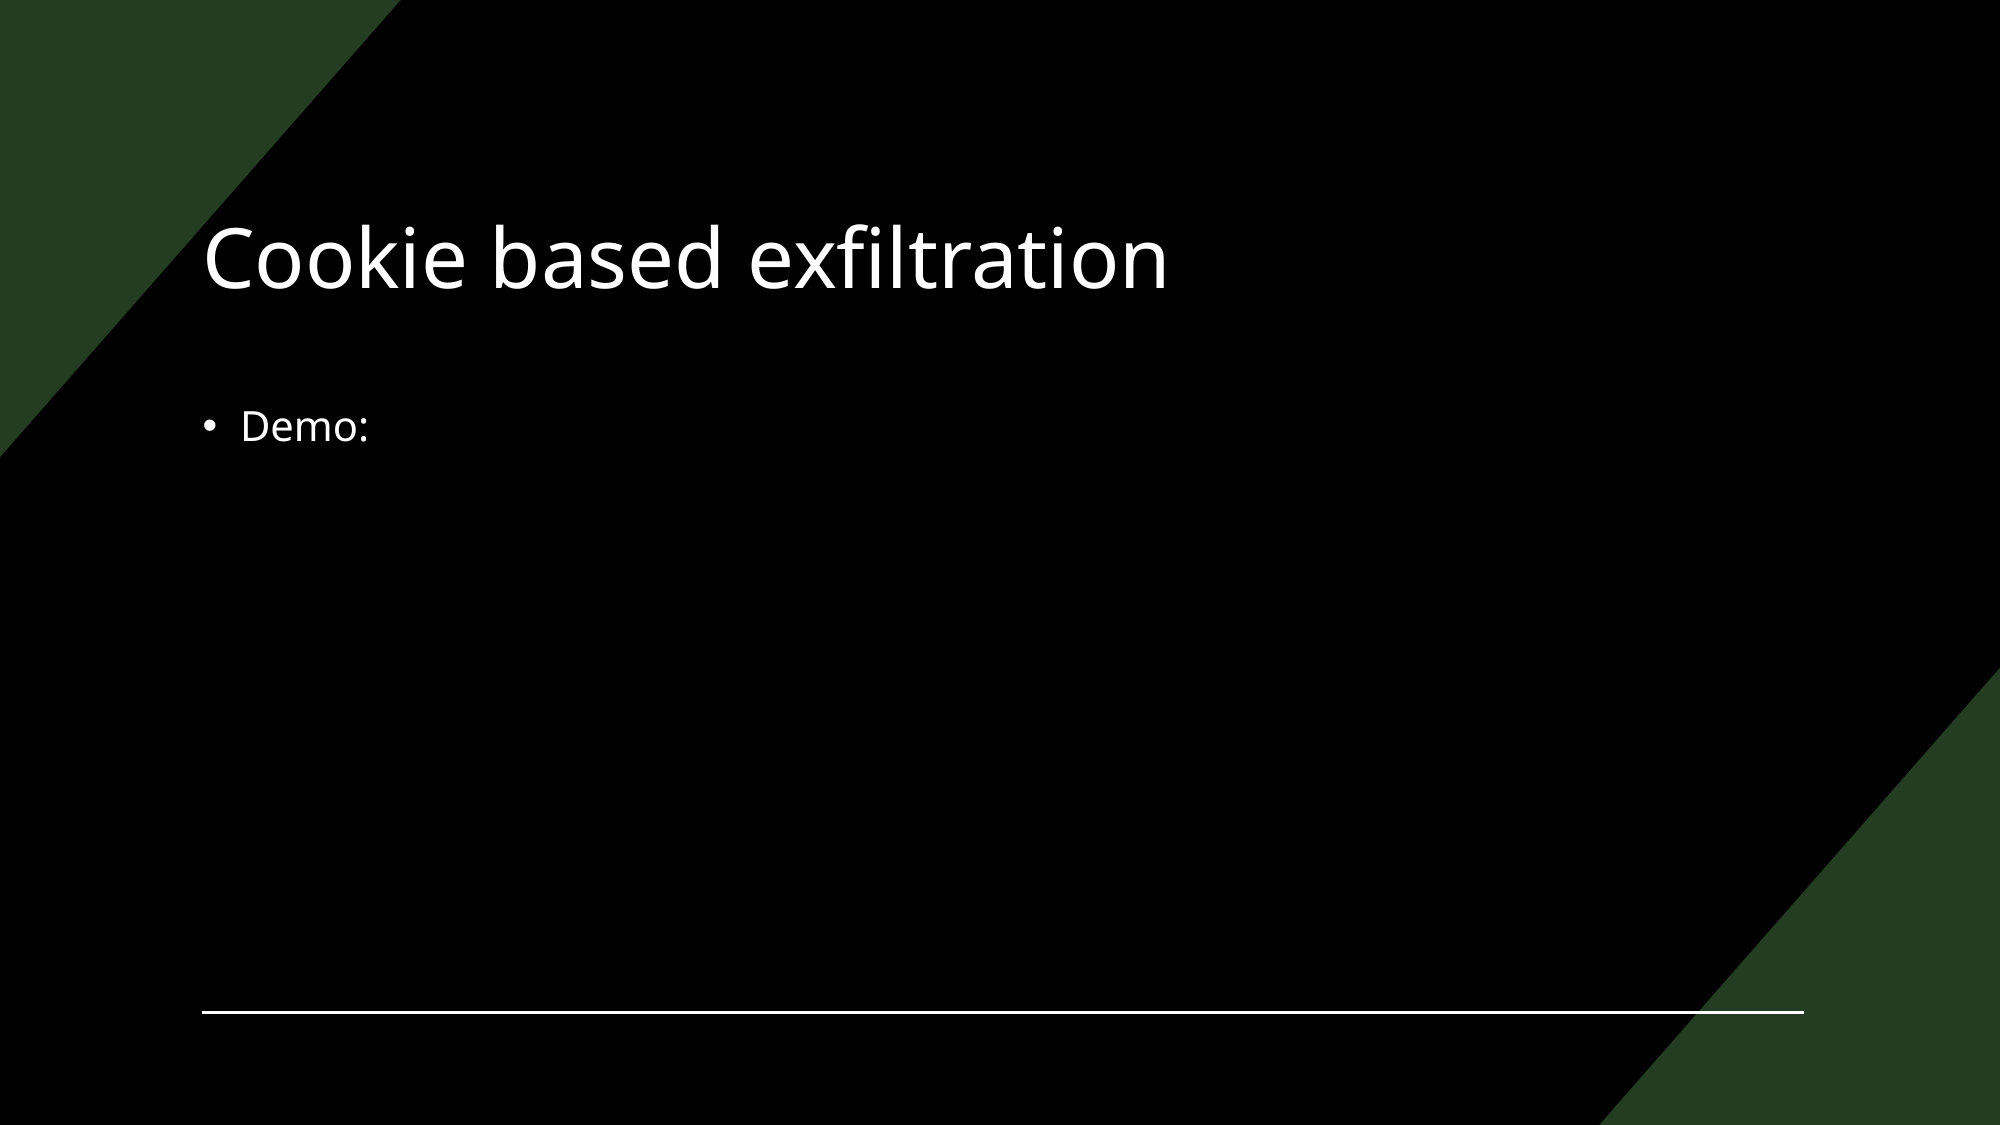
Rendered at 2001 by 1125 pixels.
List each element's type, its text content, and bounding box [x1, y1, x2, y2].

title Cookie based exfiltration [187, 143, 1813, 367]
list Demo: [187, 382, 1813, 968]
